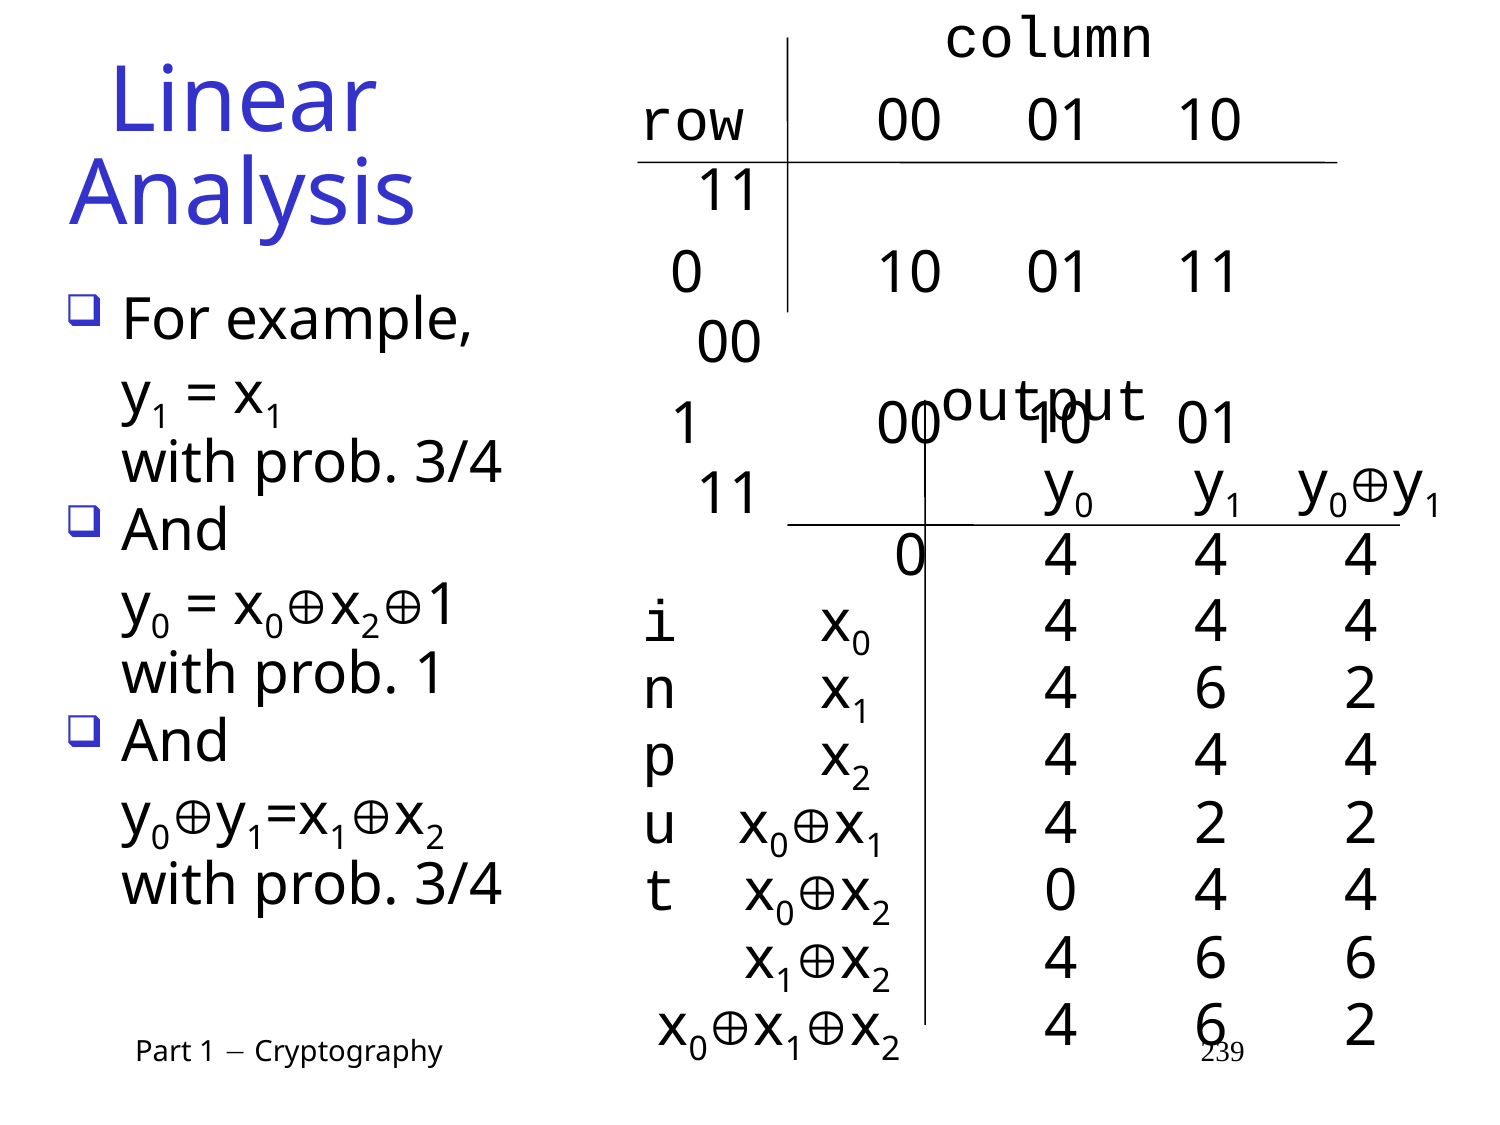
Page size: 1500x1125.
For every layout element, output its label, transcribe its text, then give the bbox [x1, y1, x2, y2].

text_box output y0 y1 y0y1 0 4 4 4 i x0 4 4 4 n x1 4 6 2 p x2 4 4 4 u x0x1 4 2 2 t x0x2 0 4 4 x1x2 4 6 6 x0x1x2 4 6 2 [612, 362, 1463, 1038]
text_box column row 00 01 10 11 0 10 01 11 00 1 00 10 01 11 [624, 0, 1400, 338]
footer Part 1  Cryptography 239 [112, 1024, 1401, 1101]
text_box For example, y1 = x1 with prob. 3/4 And y0 = x0x21 with prob. 1 And y0y1=x1x2 with prob. 3/4 [49, 287, 575, 988]
title Linear Analysis [37, 49, 451, 251]
